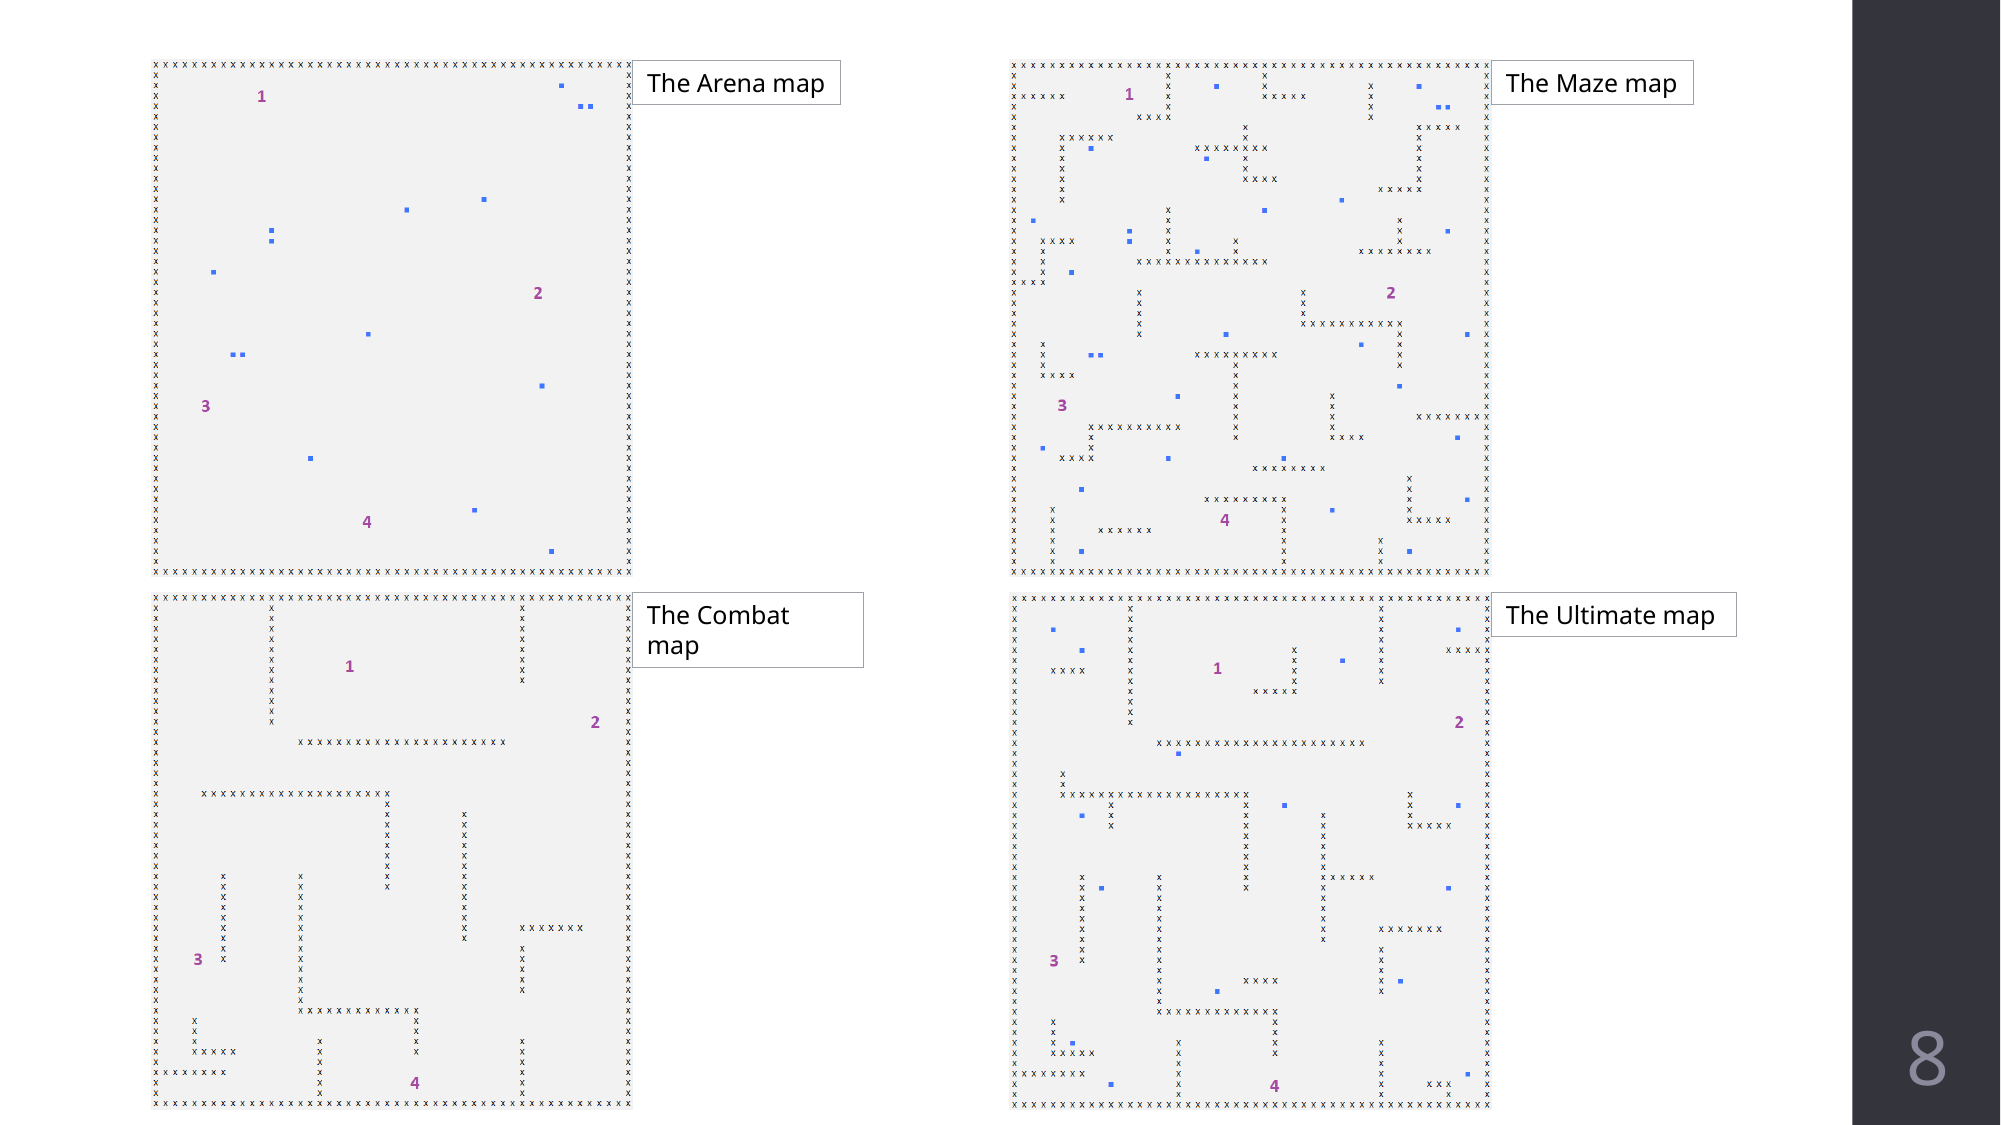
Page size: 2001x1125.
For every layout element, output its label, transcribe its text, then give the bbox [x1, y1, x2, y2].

text_box The Combat map [637, 592, 864, 668]
text_box The Maze map [1497, 60, 1694, 105]
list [151, 59, 633, 577]
text_box The Ultimate map [1497, 592, 1737, 637]
slide_number 8 [1852, 1012, 2000, 1110]
picture [1008, 59, 1492, 578]
text_box The Arena map [638, 60, 841, 105]
picture [1008, 591, 1492, 1110]
picture [151, 591, 634, 1111]
